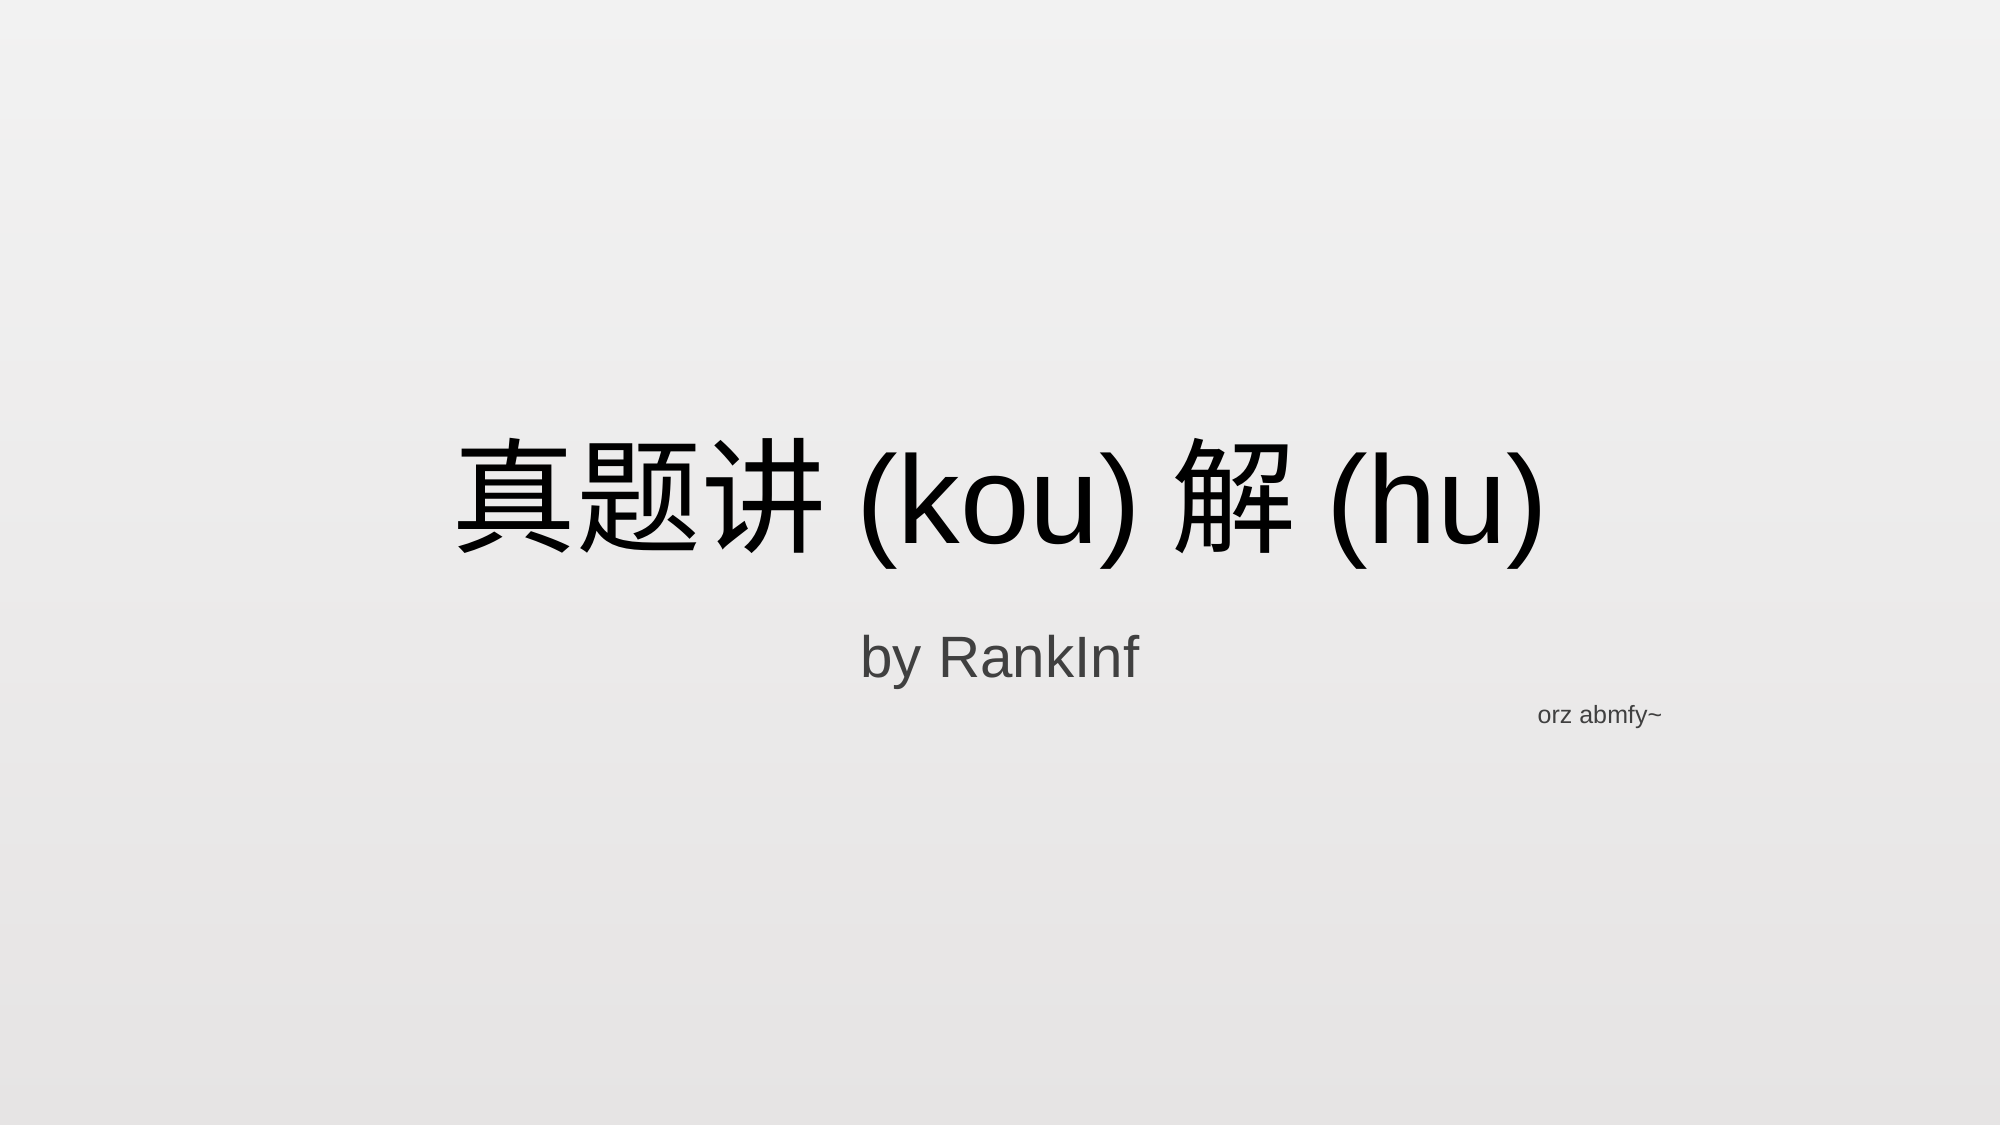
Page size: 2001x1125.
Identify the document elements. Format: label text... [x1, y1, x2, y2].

title 真题讲(kou)解(hu) [249, 217, 1750, 576]
subtitle by RankInf orz abmfy~ [249, 590, 1750, 863]
